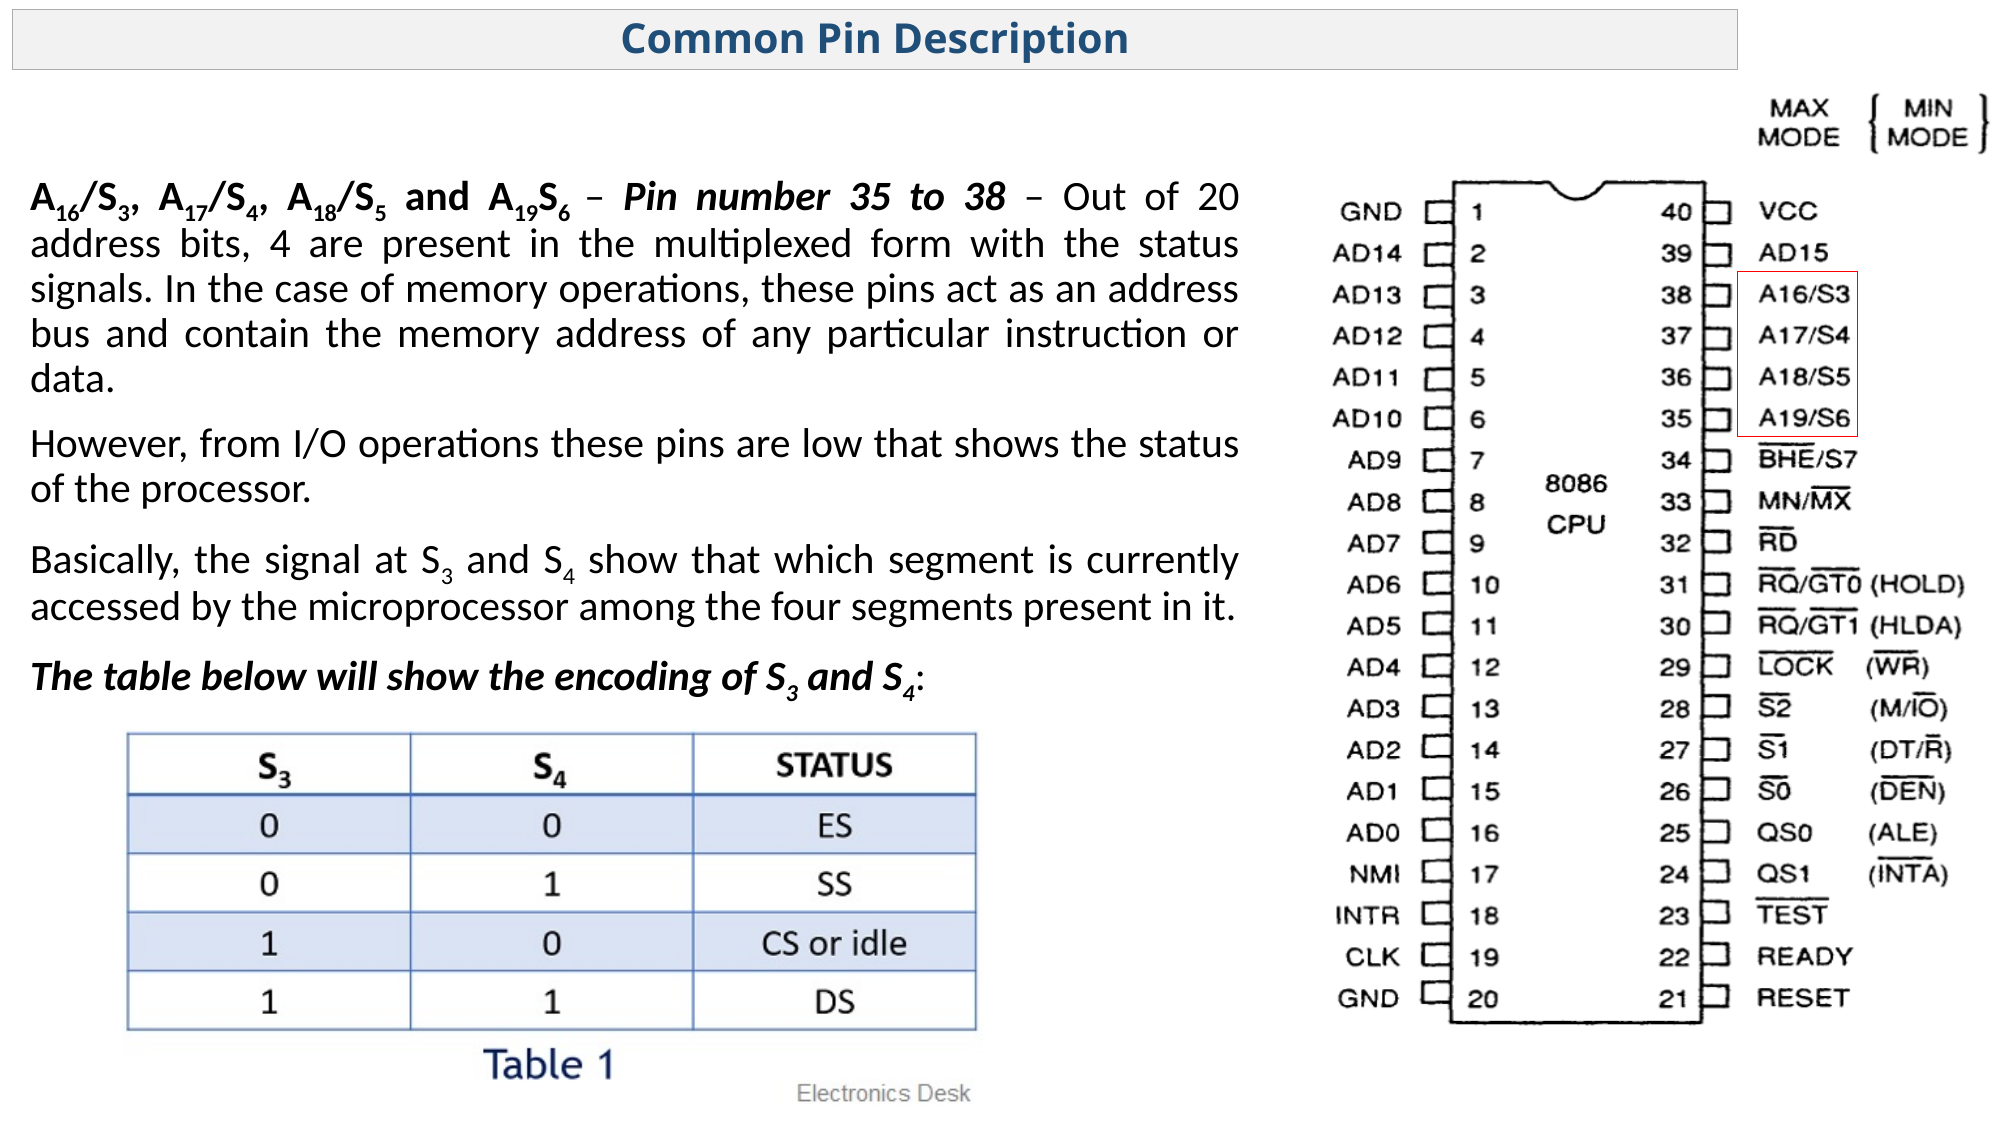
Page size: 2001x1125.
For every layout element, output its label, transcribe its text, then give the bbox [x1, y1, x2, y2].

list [1239, 77, 2000, 1030]
text_box Common Pin Description [12, 9, 1738, 70]
list A16/S3, A17/S4, A18/S5 and A19S6 – Pin number 35 to 38 – Out of 20 address bits, 4 are present in the multiplexed form with the status signals. In the case of memory operations, these pins act as an address bus and contain the memory address of any particular instruction or data. However, from I/O operations these pins are low that shows the status of the processor. Basically, the signal at S3 and S4 show that which segment is currently accessed by the microprocessor among the four segments present in it. The table below will show the encoding of S3 and S4: [15, 162, 1239, 1025]
picture [122, 729, 983, 1111]
